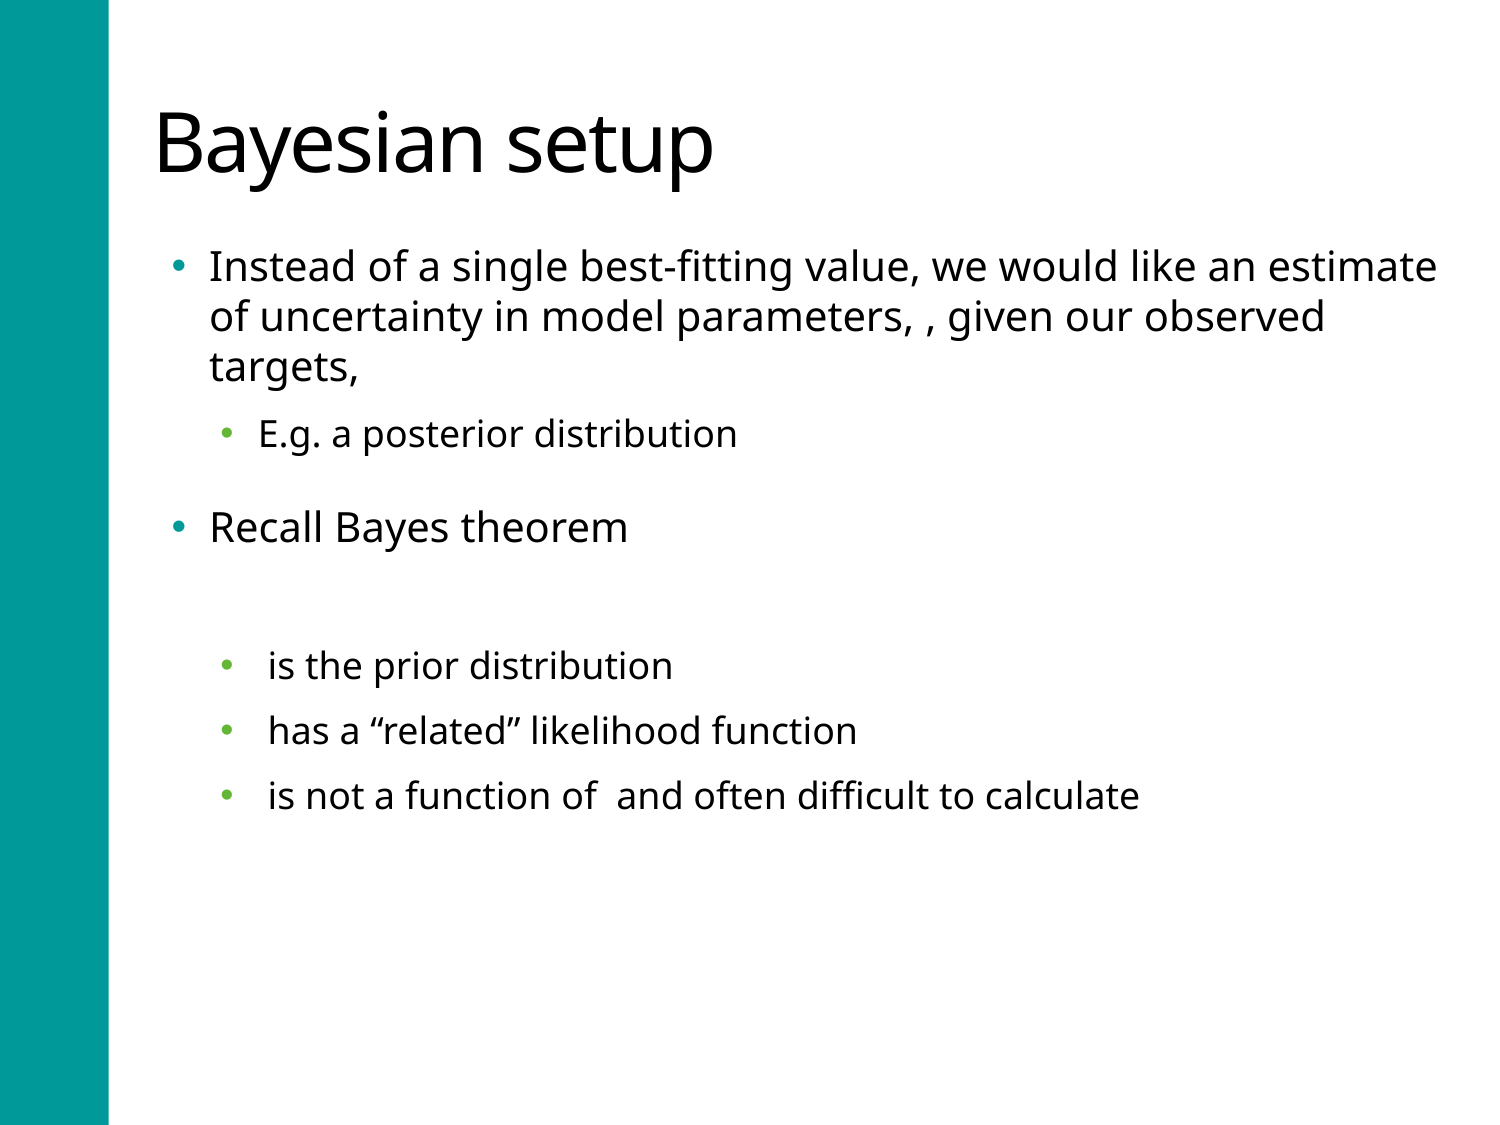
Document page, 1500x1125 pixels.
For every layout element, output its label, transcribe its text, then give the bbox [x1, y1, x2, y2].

title Bayesian setup [137, 45, 1388, 233]
